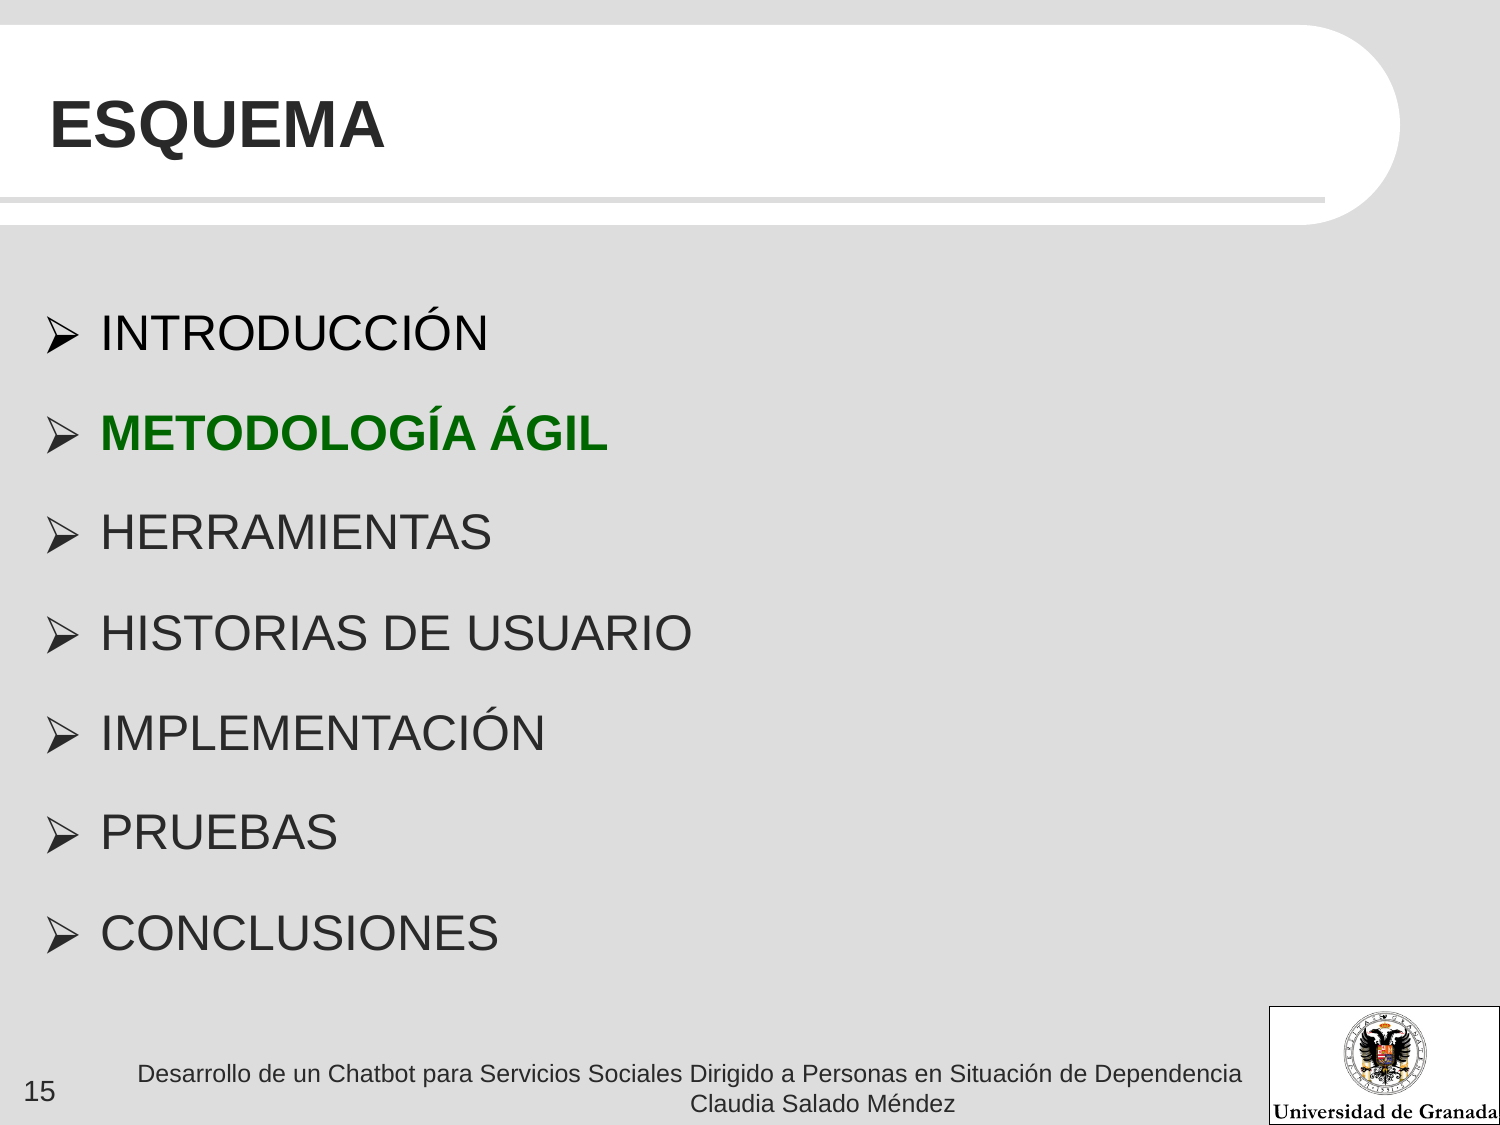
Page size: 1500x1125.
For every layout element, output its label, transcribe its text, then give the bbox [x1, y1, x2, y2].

text_box Desarrollo de un Chatbot para Servicios Sociales Dirigido a Personas en Situación de Dependencia Claudia Salado Méndez [121, 1048, 1269, 1125]
list INTRODUCCIÓN METODOLOGÍA ÁGIL HERRAMIENTAS HISTORIAS DE USUARIO IMPLEMENTACIÓN PRUEBAS CONCLUSIONES [29, 262, 1471, 988]
text_box ‹#› [0, 1064, 71, 1125]
title ESQUEMA [34, 55, 1347, 186]
picture [1269, 1006, 1500, 1125]
